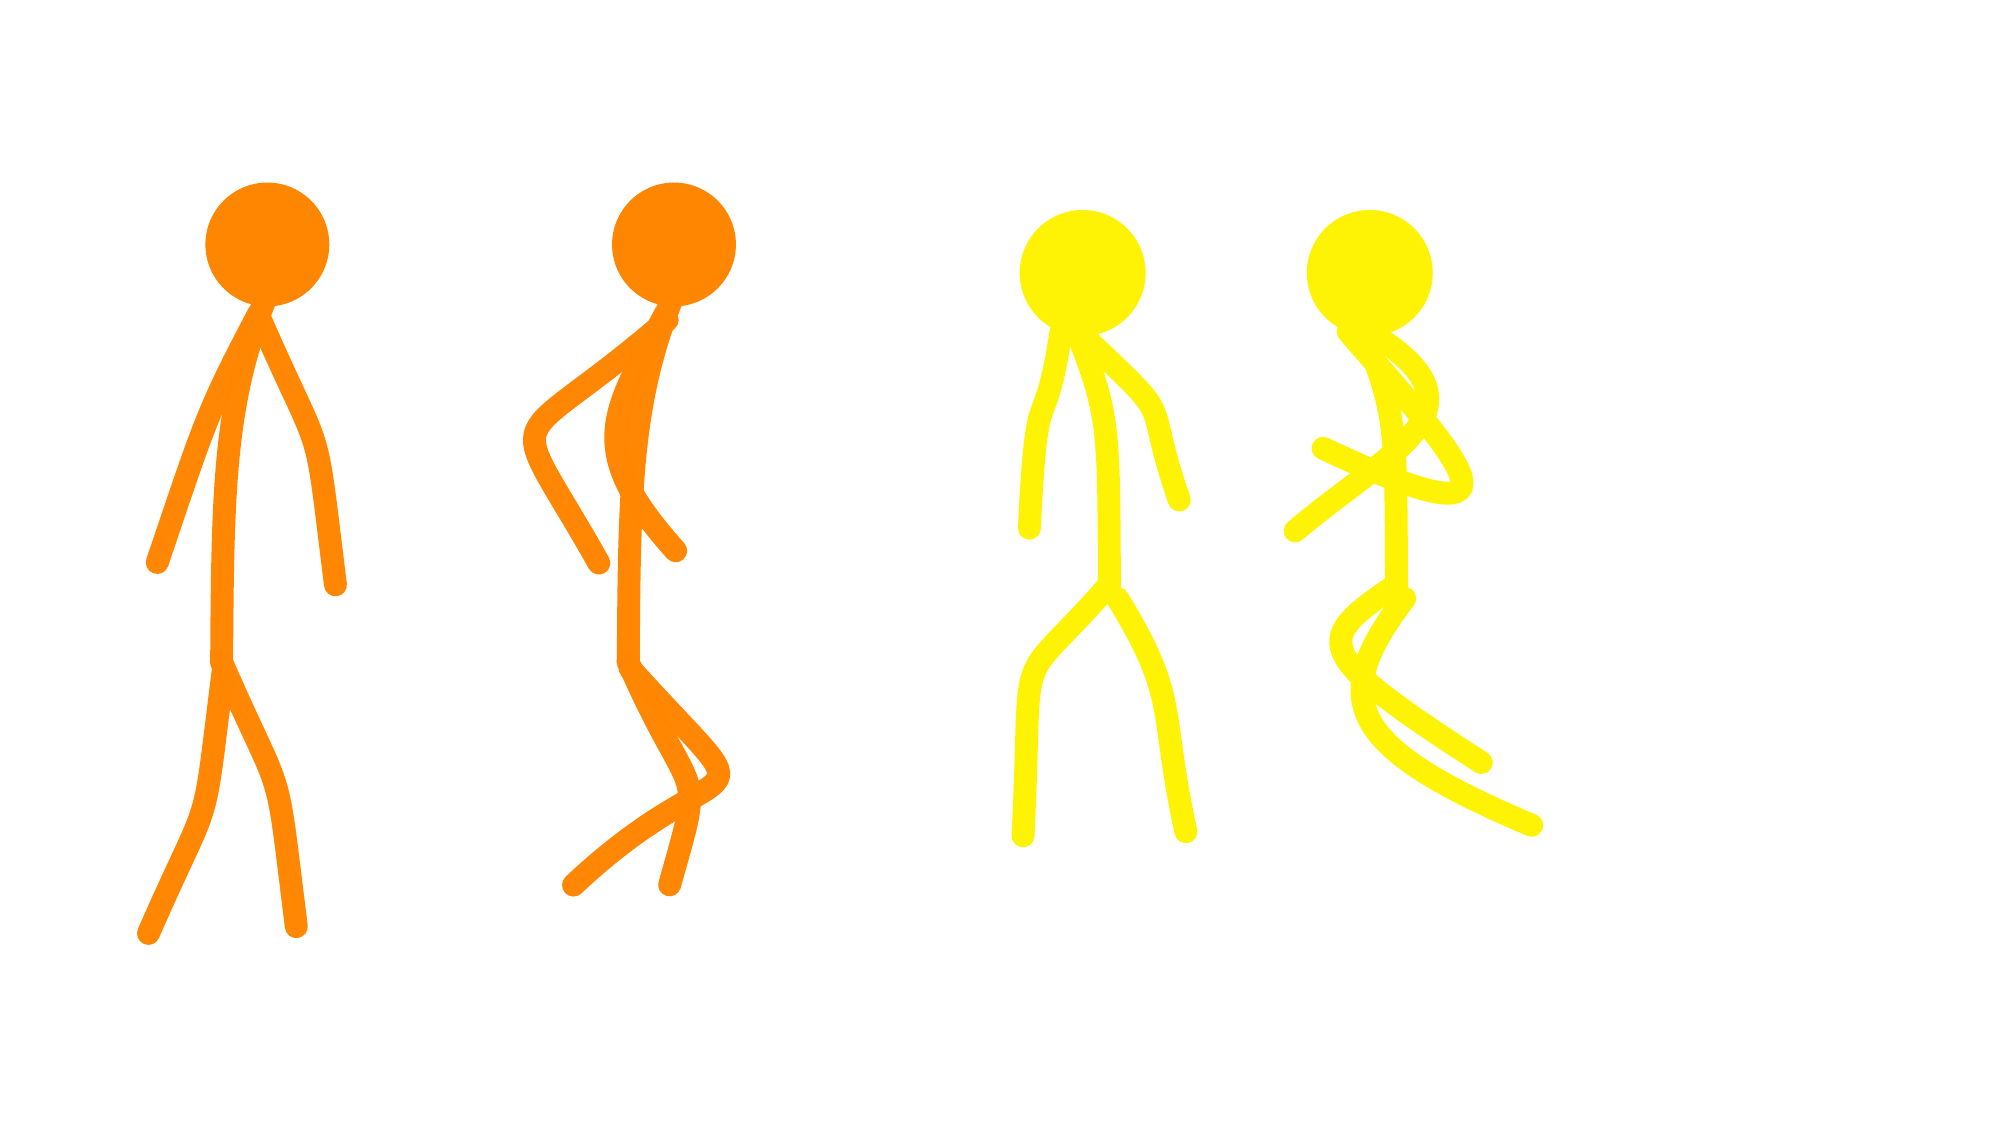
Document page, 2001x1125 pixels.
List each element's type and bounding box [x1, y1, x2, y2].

text_box [148, 182, 336, 934]
text_box [534, 182, 736, 886]
text_box [1020, 211, 1186, 836]
text_box [1295, 210, 1532, 826]
